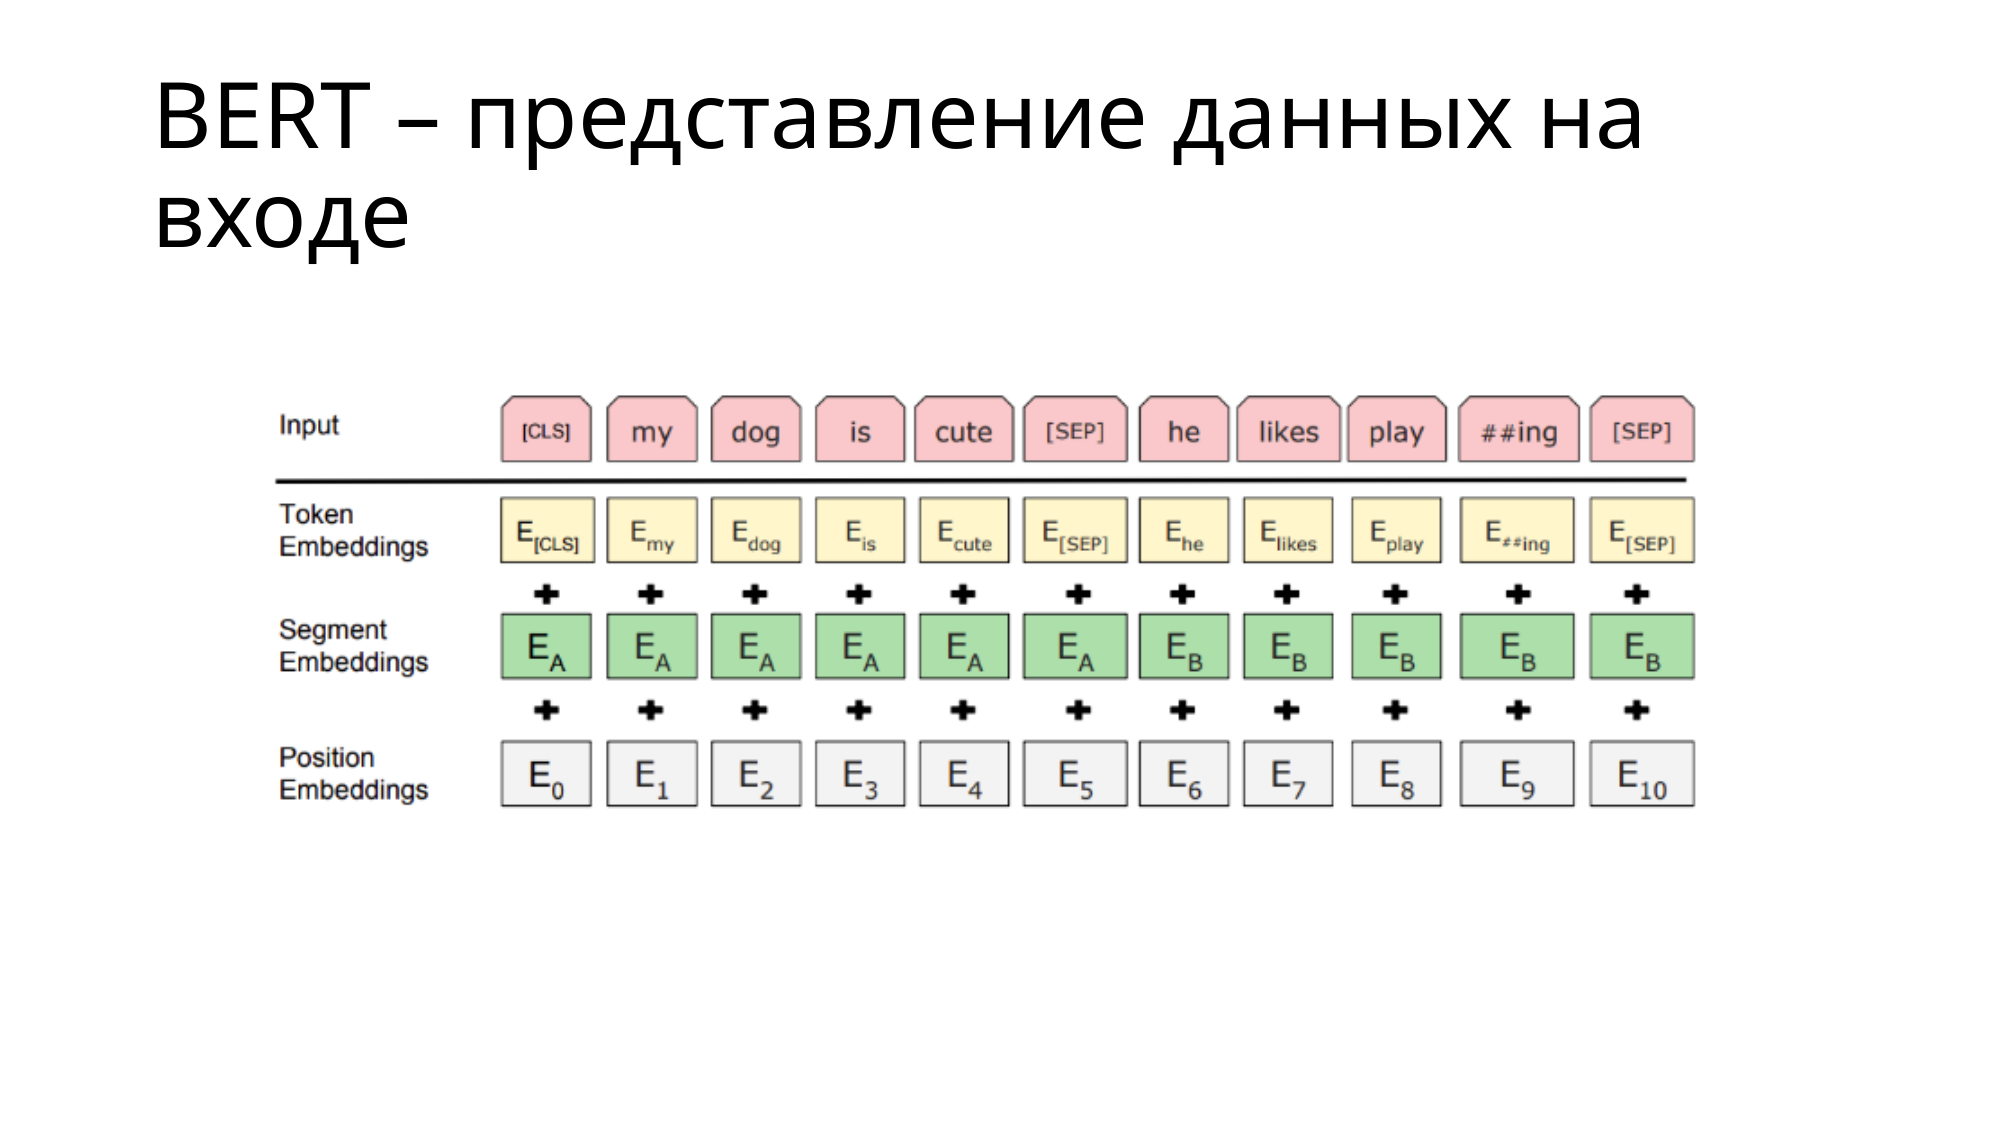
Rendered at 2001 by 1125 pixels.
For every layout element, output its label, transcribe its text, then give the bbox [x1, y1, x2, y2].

title BERT – представление данных на входе [137, 59, 1863, 278]
picture [245, 367, 1755, 834]
